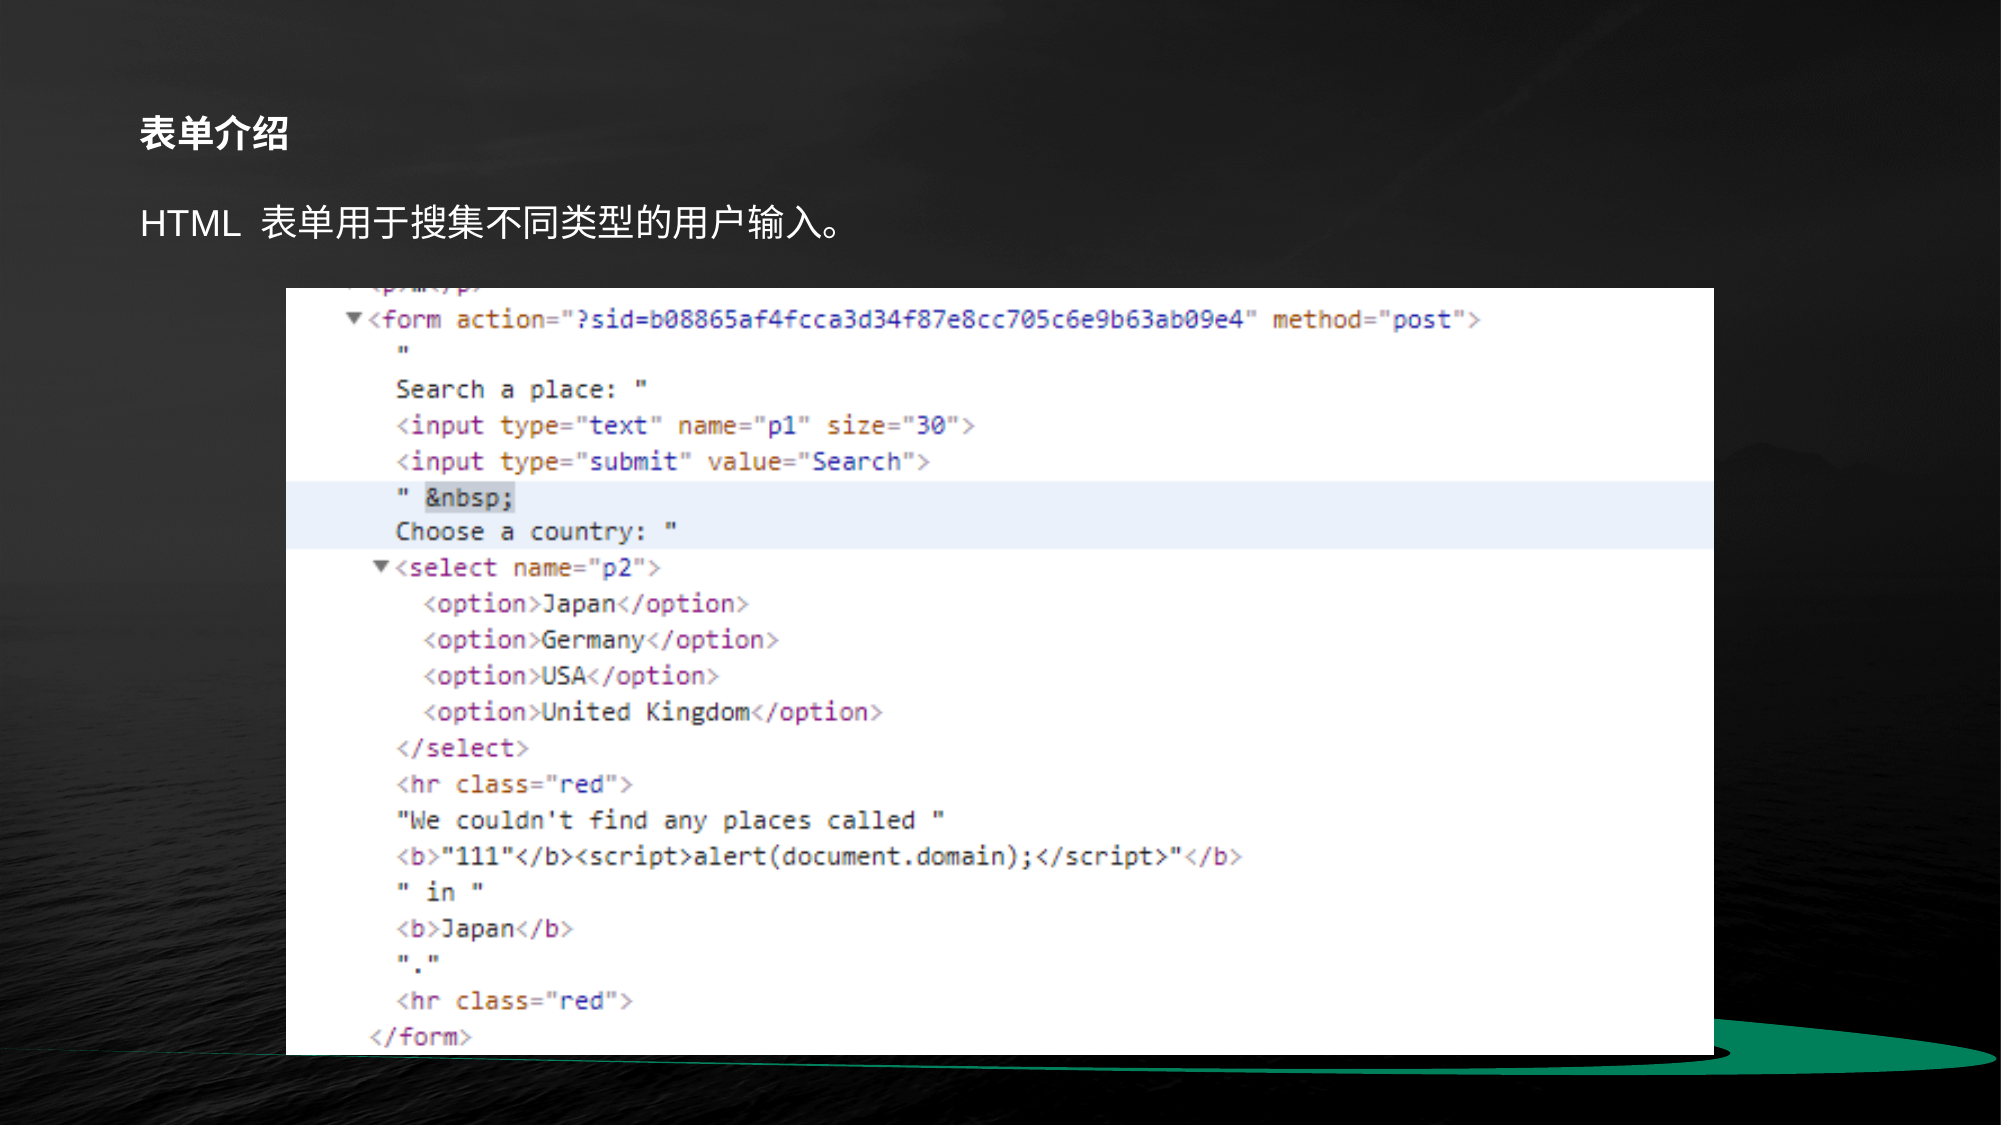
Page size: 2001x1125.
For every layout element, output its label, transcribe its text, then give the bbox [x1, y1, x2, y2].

text_box HTML 表单用于搜集不同类型的用户输入。 [125, 191, 1864, 251]
picture [0, 0, 2001, 1125]
text_box 表单介绍 [125, 102, 1864, 163]
text_box [0, 1017, 1998, 1077]
